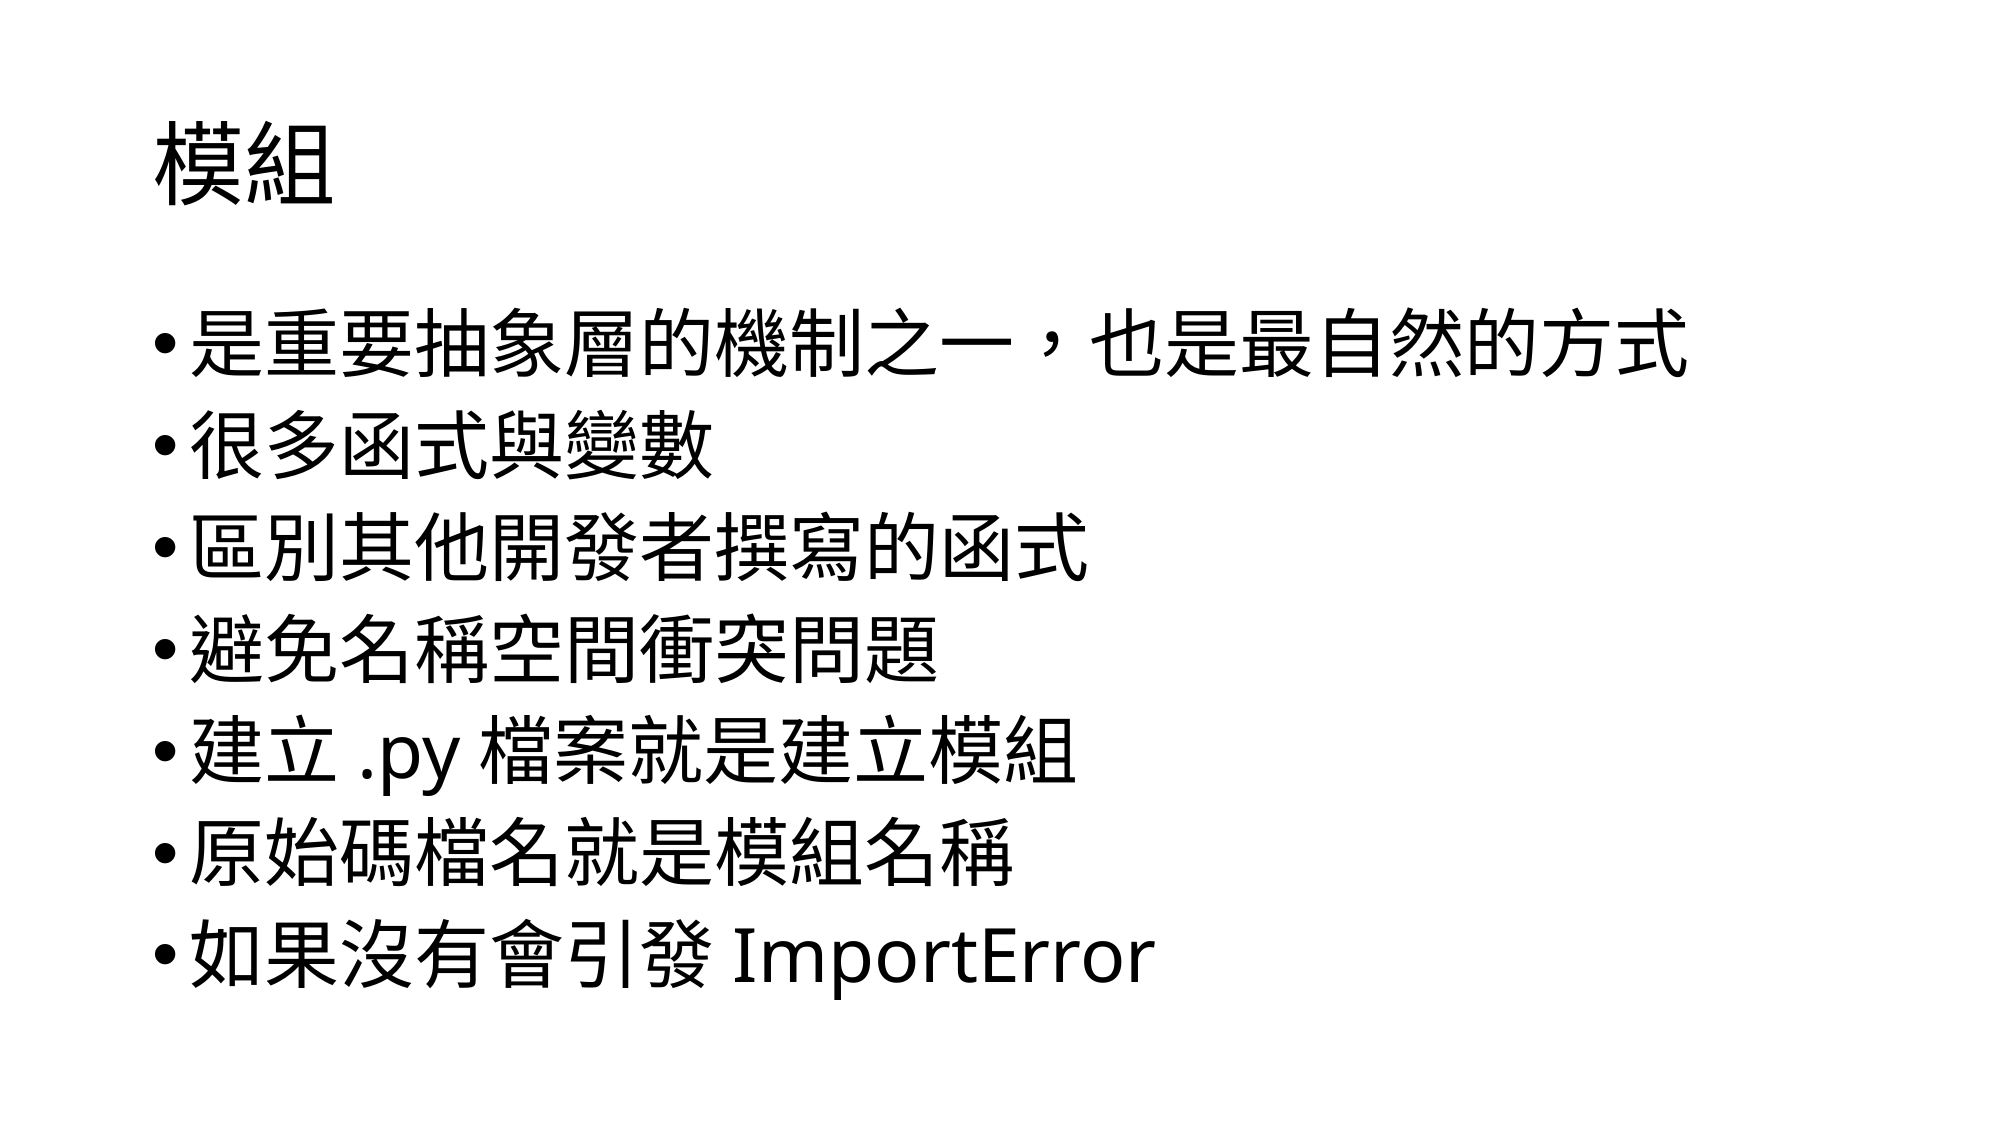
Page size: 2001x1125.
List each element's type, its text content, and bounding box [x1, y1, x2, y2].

title 模組 [137, 59, 1863, 278]
list 是重要抽象層的機制之一，也是最自然的方式 很多函式與變數 區別其他開發者撰寫的函式 避免名稱空間衝突問題 建立.py檔案就是建立模組 原始碼檔名就是模組名稱 如果沒有會引發ImportError [137, 299, 1863, 1014]
